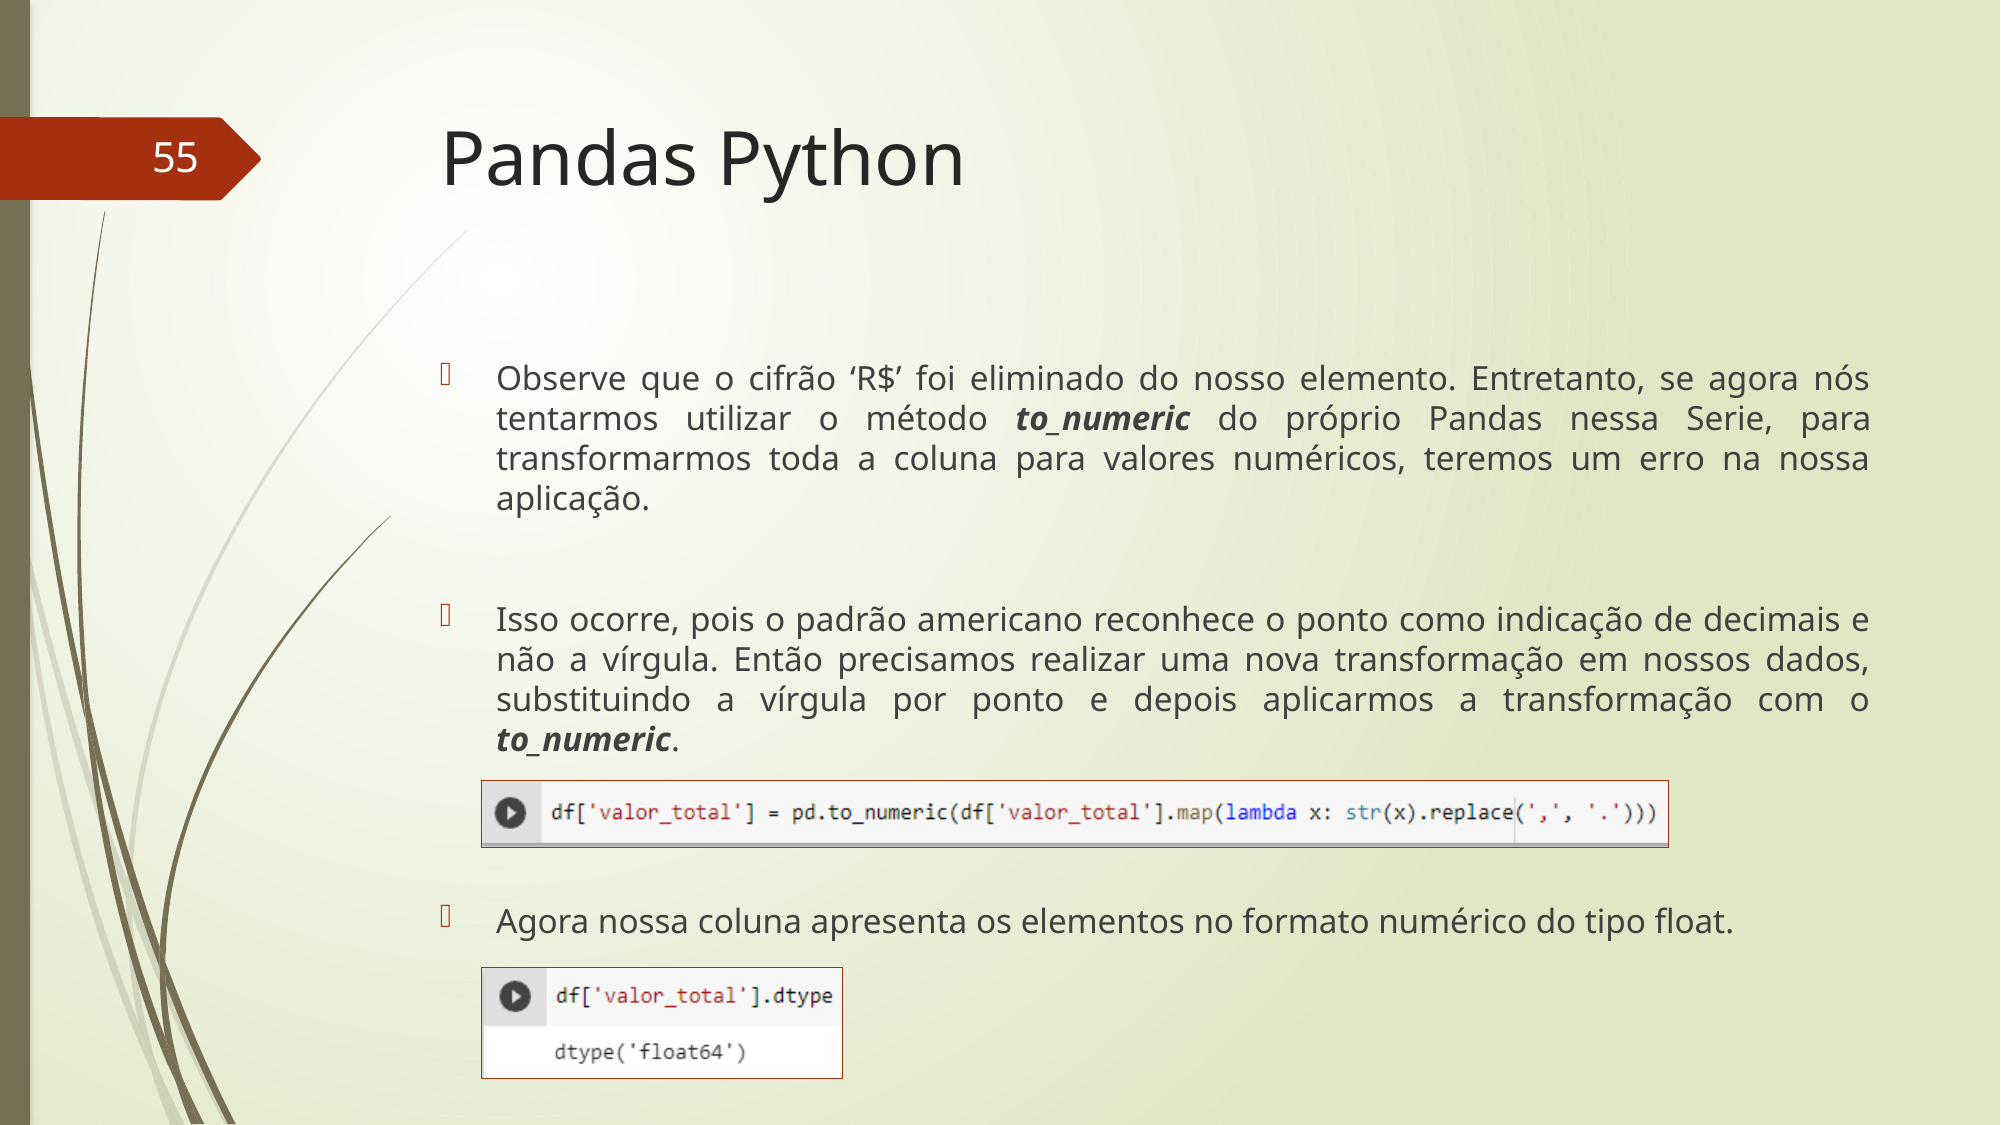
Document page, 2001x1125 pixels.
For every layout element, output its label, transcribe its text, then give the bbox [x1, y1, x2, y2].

slide_number 55 [87, 129, 216, 190]
title Pandas Python [425, 102, 1888, 313]
picture [480, 780, 1670, 848]
list Observe que o cifrão ‘R$’ foi eliminado do nosso elemento. Entretanto, se agora nós tentarmos utilizar o método to_numeric do próprio Pandas nessa Serie, para transformarmos toda a coluna para valores numéricos, teremos um erro na nossa aplicação. Isso ocorre, pois o padrão americano reconhece o ponto como indicação de decimais e não a vírgula. Então precisamos realizar uma nova transformação em nossos dados, substituindo a vírgula por ponto e depois aplicarmos a transformação com o to_numeric. Agora nossa coluna apresenta os elementos no formato numérico do tipo float. [424, 350, 1888, 1079]
picture [480, 966, 843, 1079]
